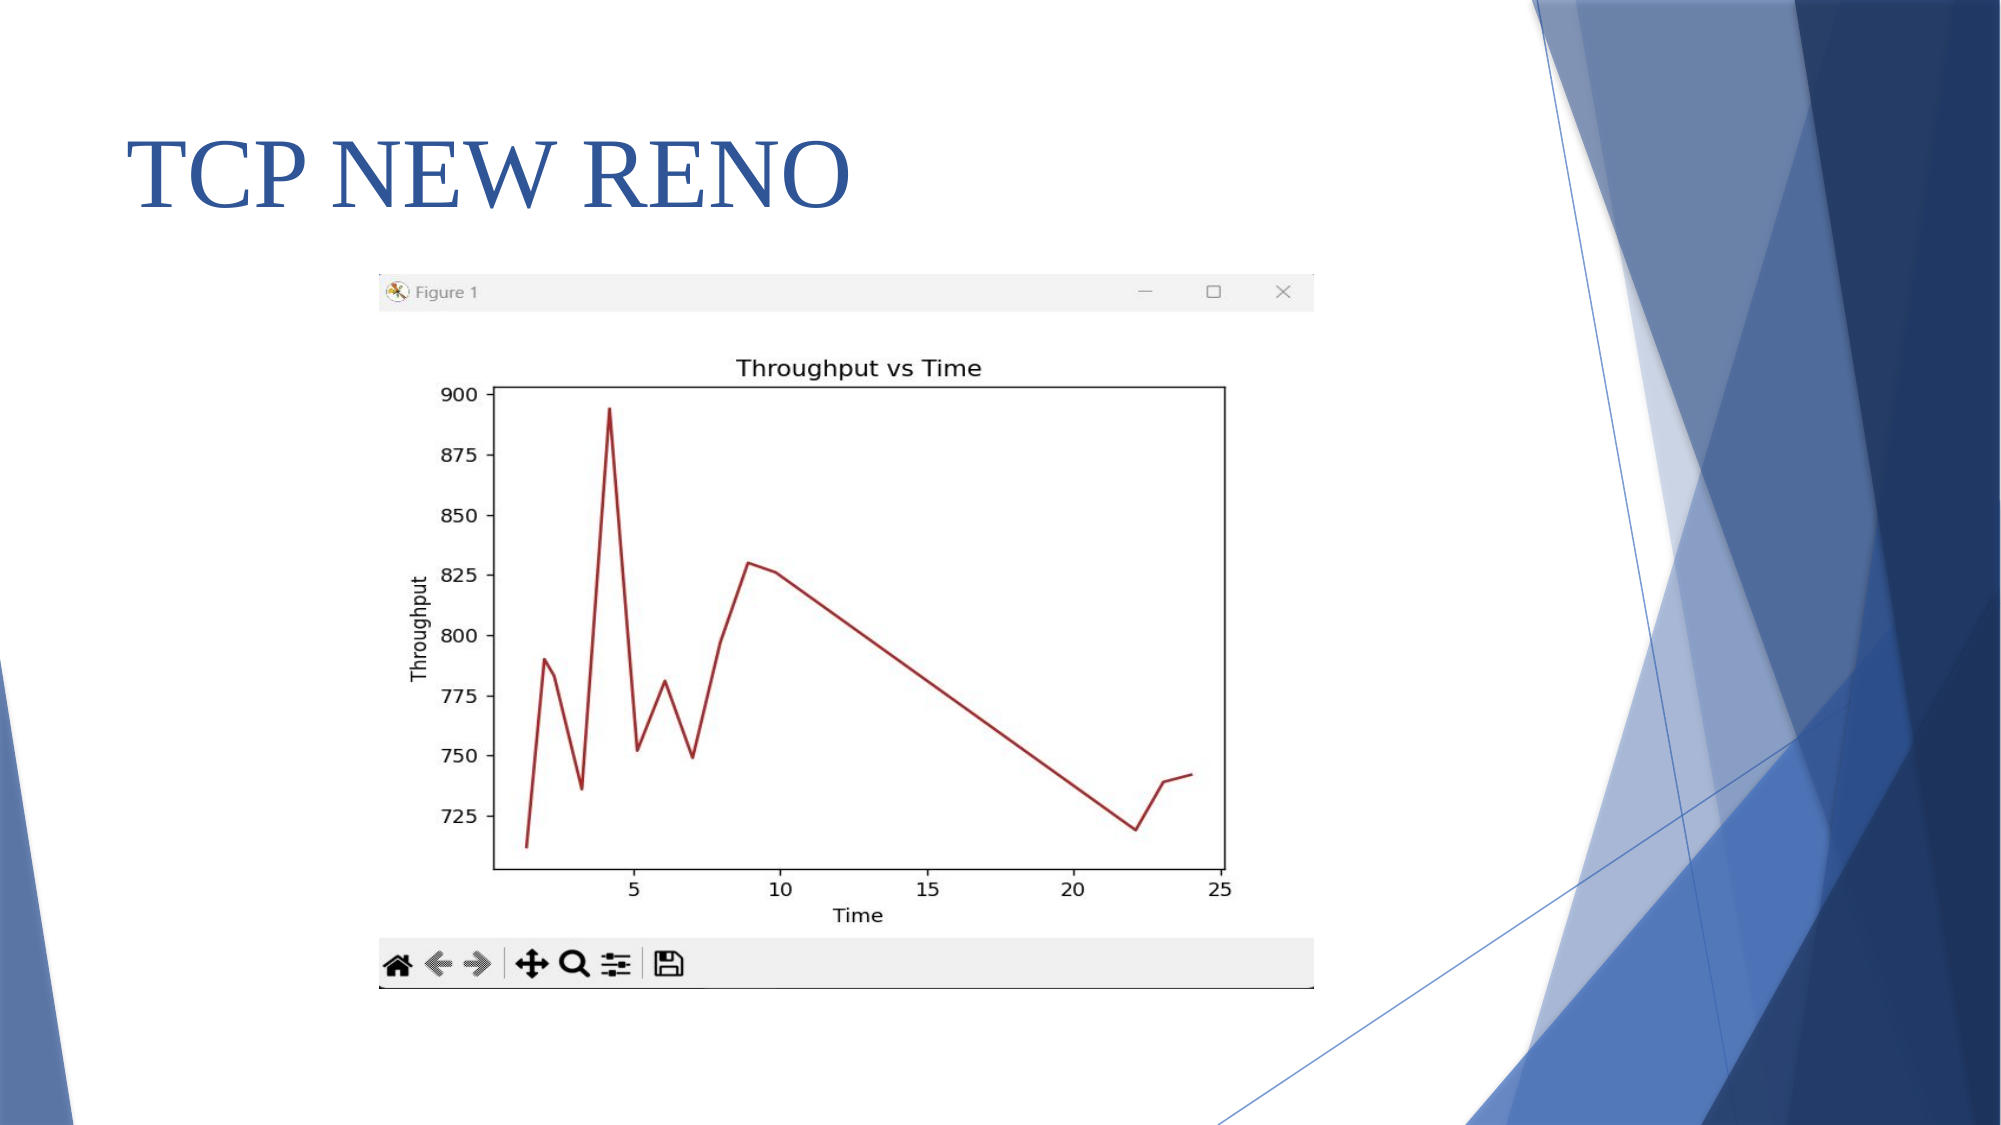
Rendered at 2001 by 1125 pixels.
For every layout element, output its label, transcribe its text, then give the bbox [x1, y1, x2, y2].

title TCP NEW RENO [111, 99, 1522, 317]
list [378, 274, 1314, 989]
